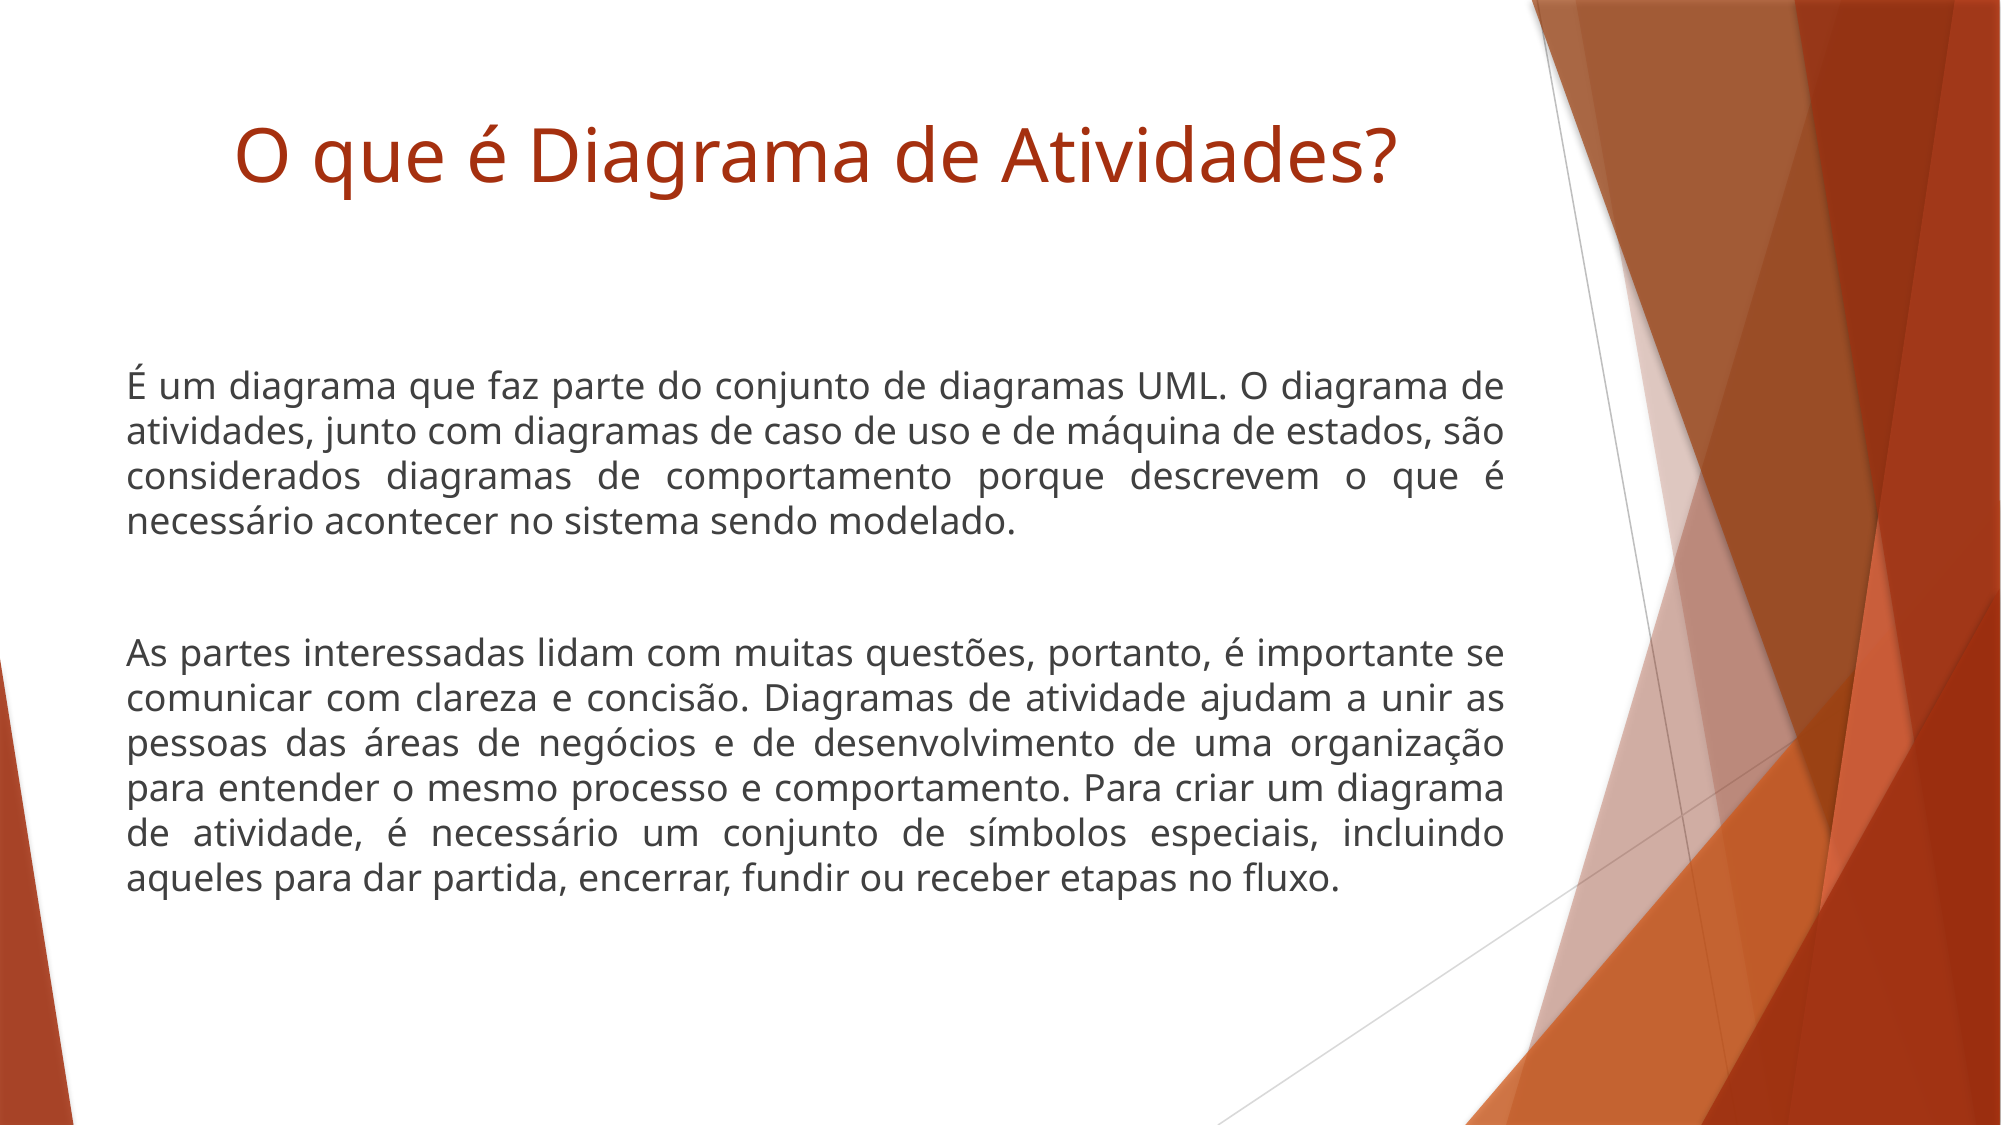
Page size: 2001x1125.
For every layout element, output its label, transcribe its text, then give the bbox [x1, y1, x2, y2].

title O que é Diagrama de Atividades? [111, 99, 1522, 317]
list É um diagrama que faz parte do conjunto de diagramas UML. O diagrama de atividades, junto com diagramas de caso de uso e de máquina de estados, são considerados diagramas de comportamento porque descrevem o que é necessário acontecer no sistema sendo modelado. As partes interessadas lidam com muitas questões, portanto, é importante se comunicar com clareza e concisão. Diagramas de atividade ajudam a unir as pessoas das áreas de negócios e de desenvolvimento de uma organização para entender o mesmo processo e comportamento. Para criar um diagrama de atividade, é necessário um conjunto de símbolos especiais, incluindo aqueles para dar partida, encerrar, fundir ou receber etapas no fluxo. [111, 354, 1522, 992]
